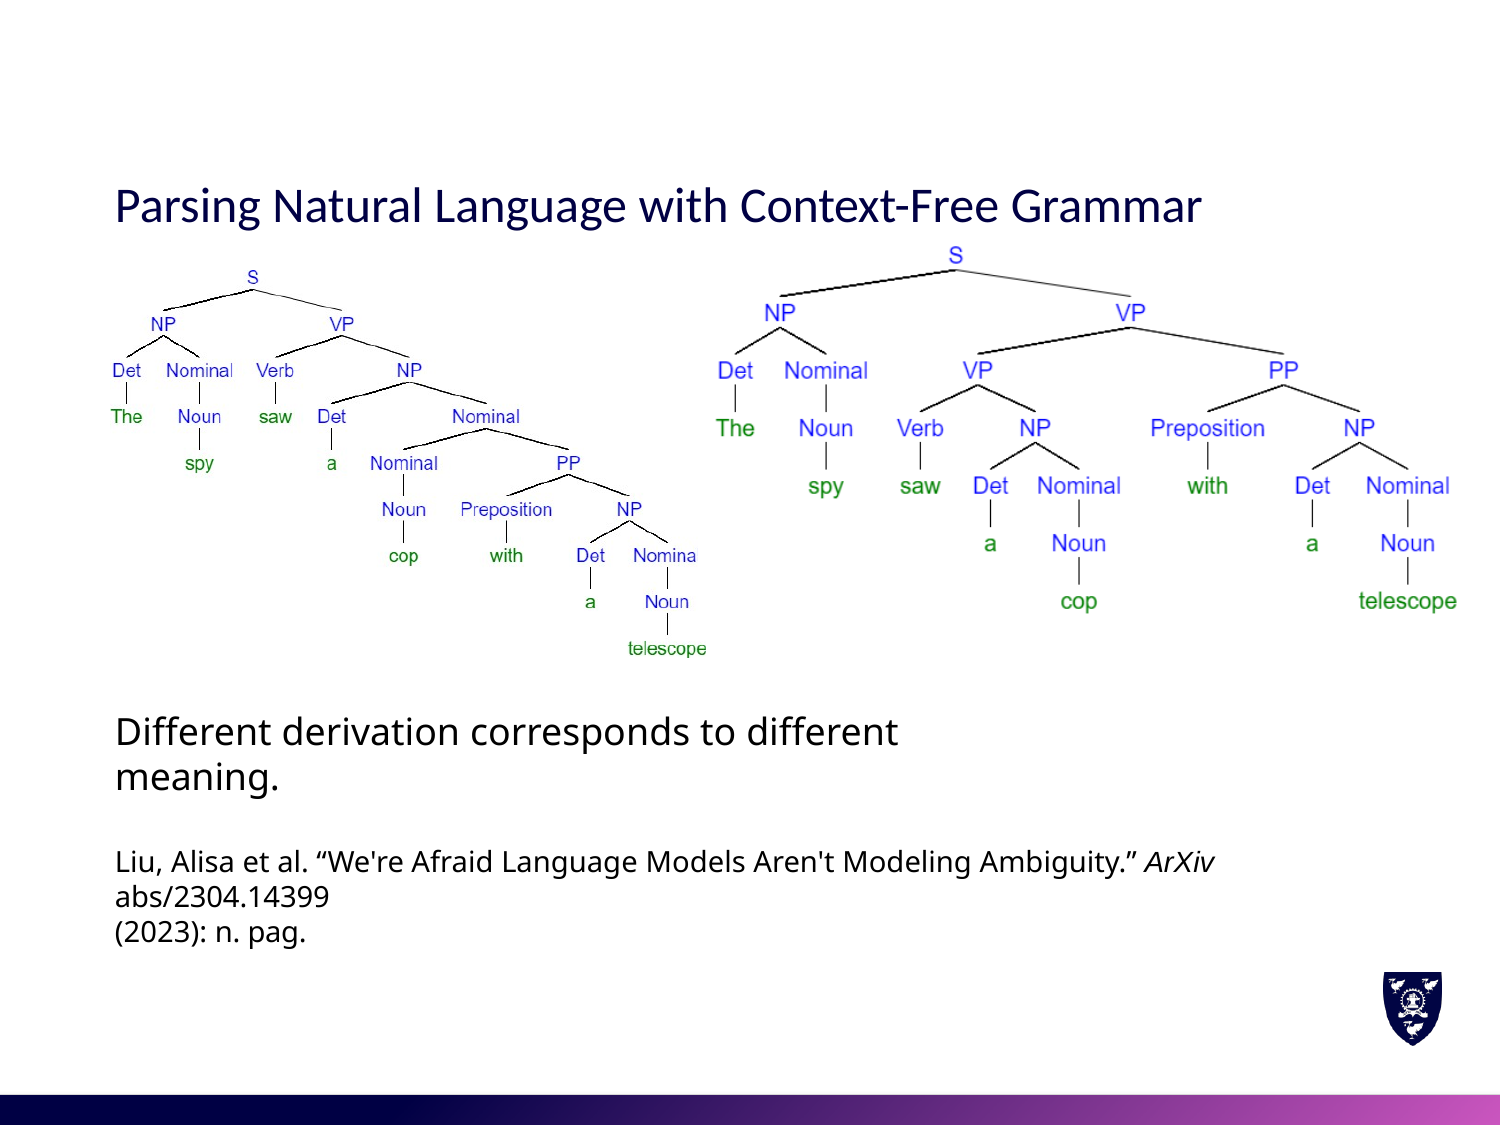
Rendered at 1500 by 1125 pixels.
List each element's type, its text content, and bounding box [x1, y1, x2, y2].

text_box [0, 1090, 1500, 1125]
picture [110, 228, 1475, 658]
picture [1382, 972, 1442, 1046]
title Parsing Natural Language with Context-Free Grammar [112, 152, 1216, 269]
text_box Liu, Alisa et al. “We're Afraid Language Models Aren't Modeling Ambiguity.” ArXiv abs/2304.14399 (2023): n. pag. [112, 841, 1380, 948]
text_box Different derivation corresponds to different meaning. [112, 705, 1001, 798]
